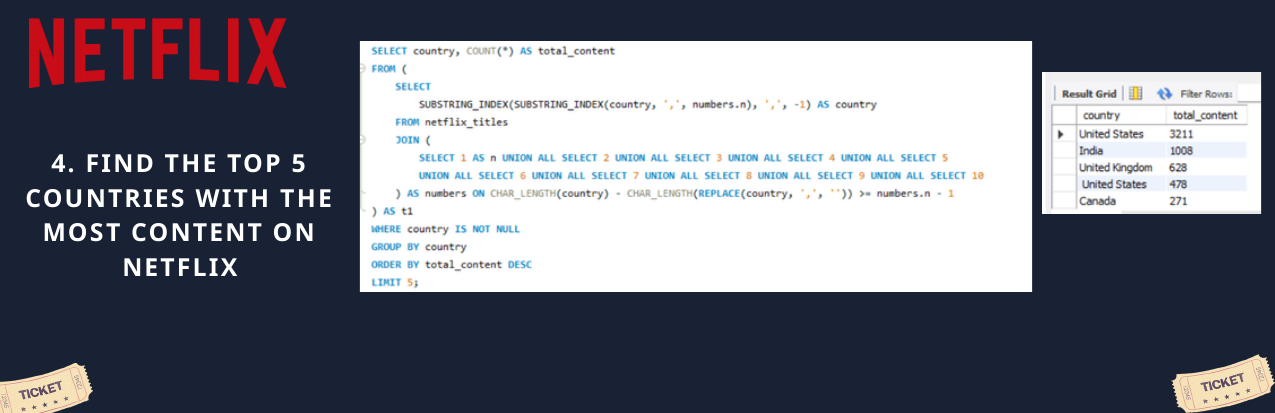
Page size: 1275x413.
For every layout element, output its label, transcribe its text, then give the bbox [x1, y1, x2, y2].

text_box [1171, 354, 1275, 413]
text_box [359, 41, 1033, 292]
text_box [1042, 72, 1262, 214]
text_box [0, 363, 94, 413]
text_box 4. FIND THE TOP 5 COUNTRIES WITH THE MOST CONTENT ON NETFLIX [0, 142, 360, 282]
text_box [16, 15, 297, 97]
